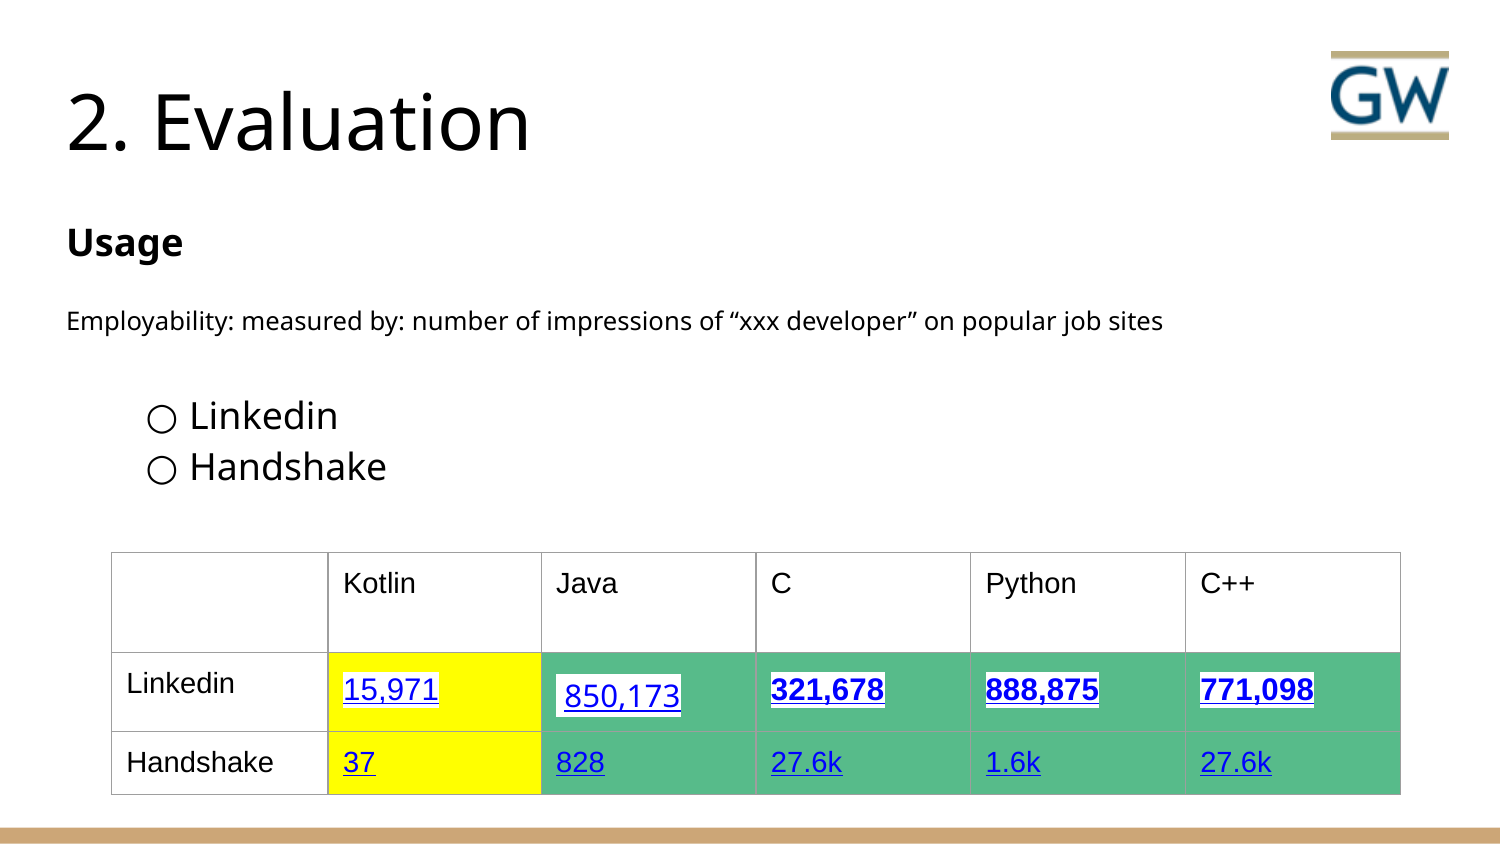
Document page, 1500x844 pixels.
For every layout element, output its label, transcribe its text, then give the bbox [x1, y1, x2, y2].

table_cell Linkedin [112, 653, 327, 731]
title 2. Evaluation [51, 51, 1449, 189]
table_header C++ [1186, 553, 1400, 652]
table_cell 37 [329, 732, 541, 794]
table_cell 321,678 [757, 653, 970, 731]
table_cell 828 [542, 732, 755, 794]
table_cell 771,098 [1186, 653, 1400, 731]
table_header C [757, 553, 970, 652]
table_cell 850,173 [542, 653, 755, 731]
table_cell 27.6k [757, 732, 970, 794]
table_cell 15,971 [329, 653, 541, 731]
table_header Python [971, 553, 1185, 652]
list Usage Employability: measured by: number of impressions of “xxx developer” on popular job sites Linkedin Handshake [51, 200, 1449, 752]
table_header Kotlin [329, 553, 541, 652]
table_header Java [542, 553, 755, 652]
table_cell 27.6k [1186, 732, 1400, 794]
table_cell 1.6k [971, 732, 1185, 794]
picture [1331, 51, 1450, 140]
table_cell 888,875 [971, 653, 1185, 731]
table_cell Handshake [112, 732, 327, 794]
table_header [112, 553, 327, 652]
